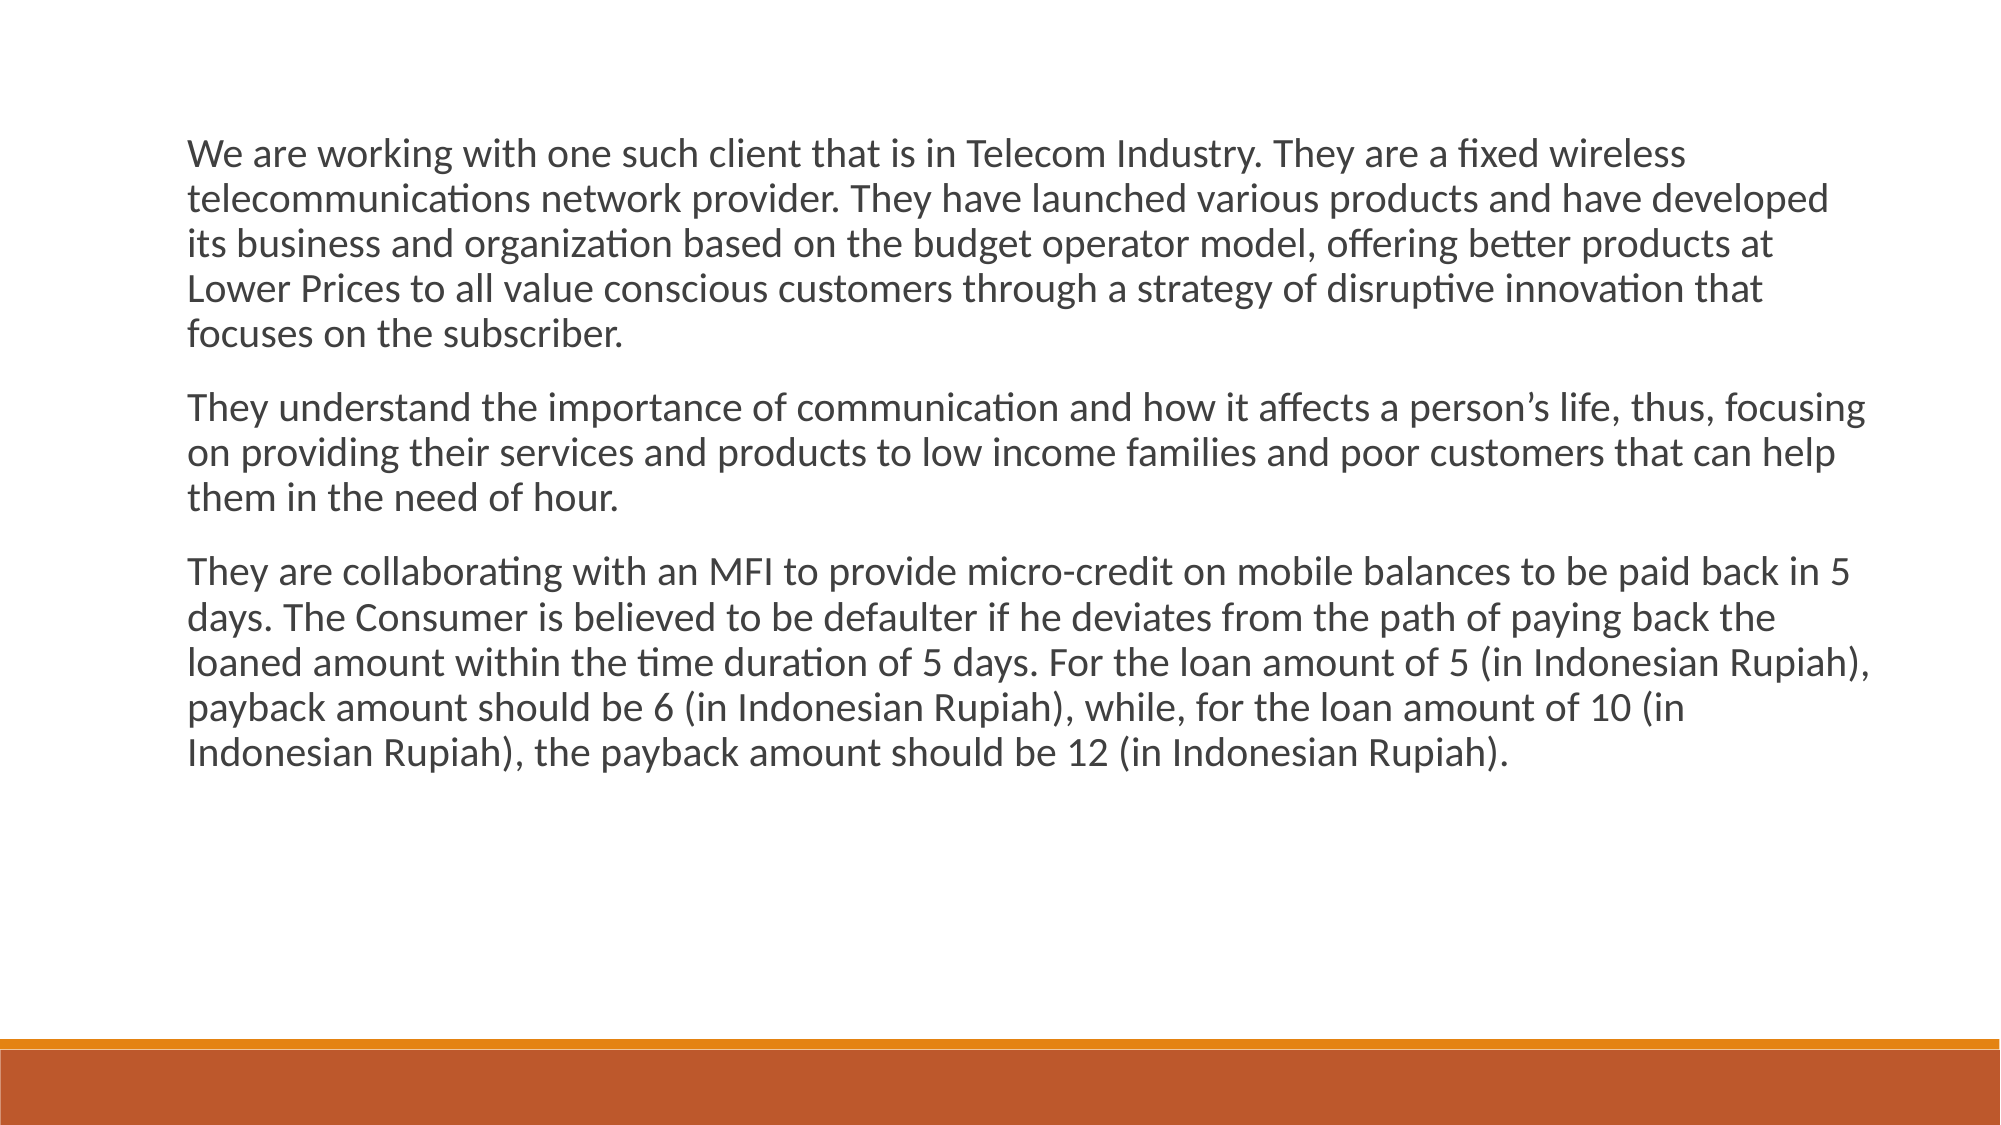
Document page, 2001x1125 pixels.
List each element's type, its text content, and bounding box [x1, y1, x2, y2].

list We are working with one such client that is in Telecom Industry. They are a fixed wireless telecommunications network provider. They have launched various products and have developed its business and organization based on the budget operator model, offering better products at Lower Prices to all value conscious customers through a strategy of disruptive innovation that focuses on the subscriber. They understand the importance of communication and how it affects a person’s life, thus, focusing on providing their services and products to low income families and poor customers that can help them in the need of hour. They are collaborating with an MFI to provide micro-credit on mobile balances to be paid back in 5 days. The Consumer is believed to be defaulter if he deviates from the path of paying back the loaned amount within the time duration of 5 days. For the loan amount of 5 (in Indonesian Rupiah), payback amount should be 6 (in Indonesian Rupiah), while, for the loan amount of 10 (in Indonesian Rupiah), the payback amount should be 12 (in Indonesian Rupiah). [172, 123, 1893, 905]
